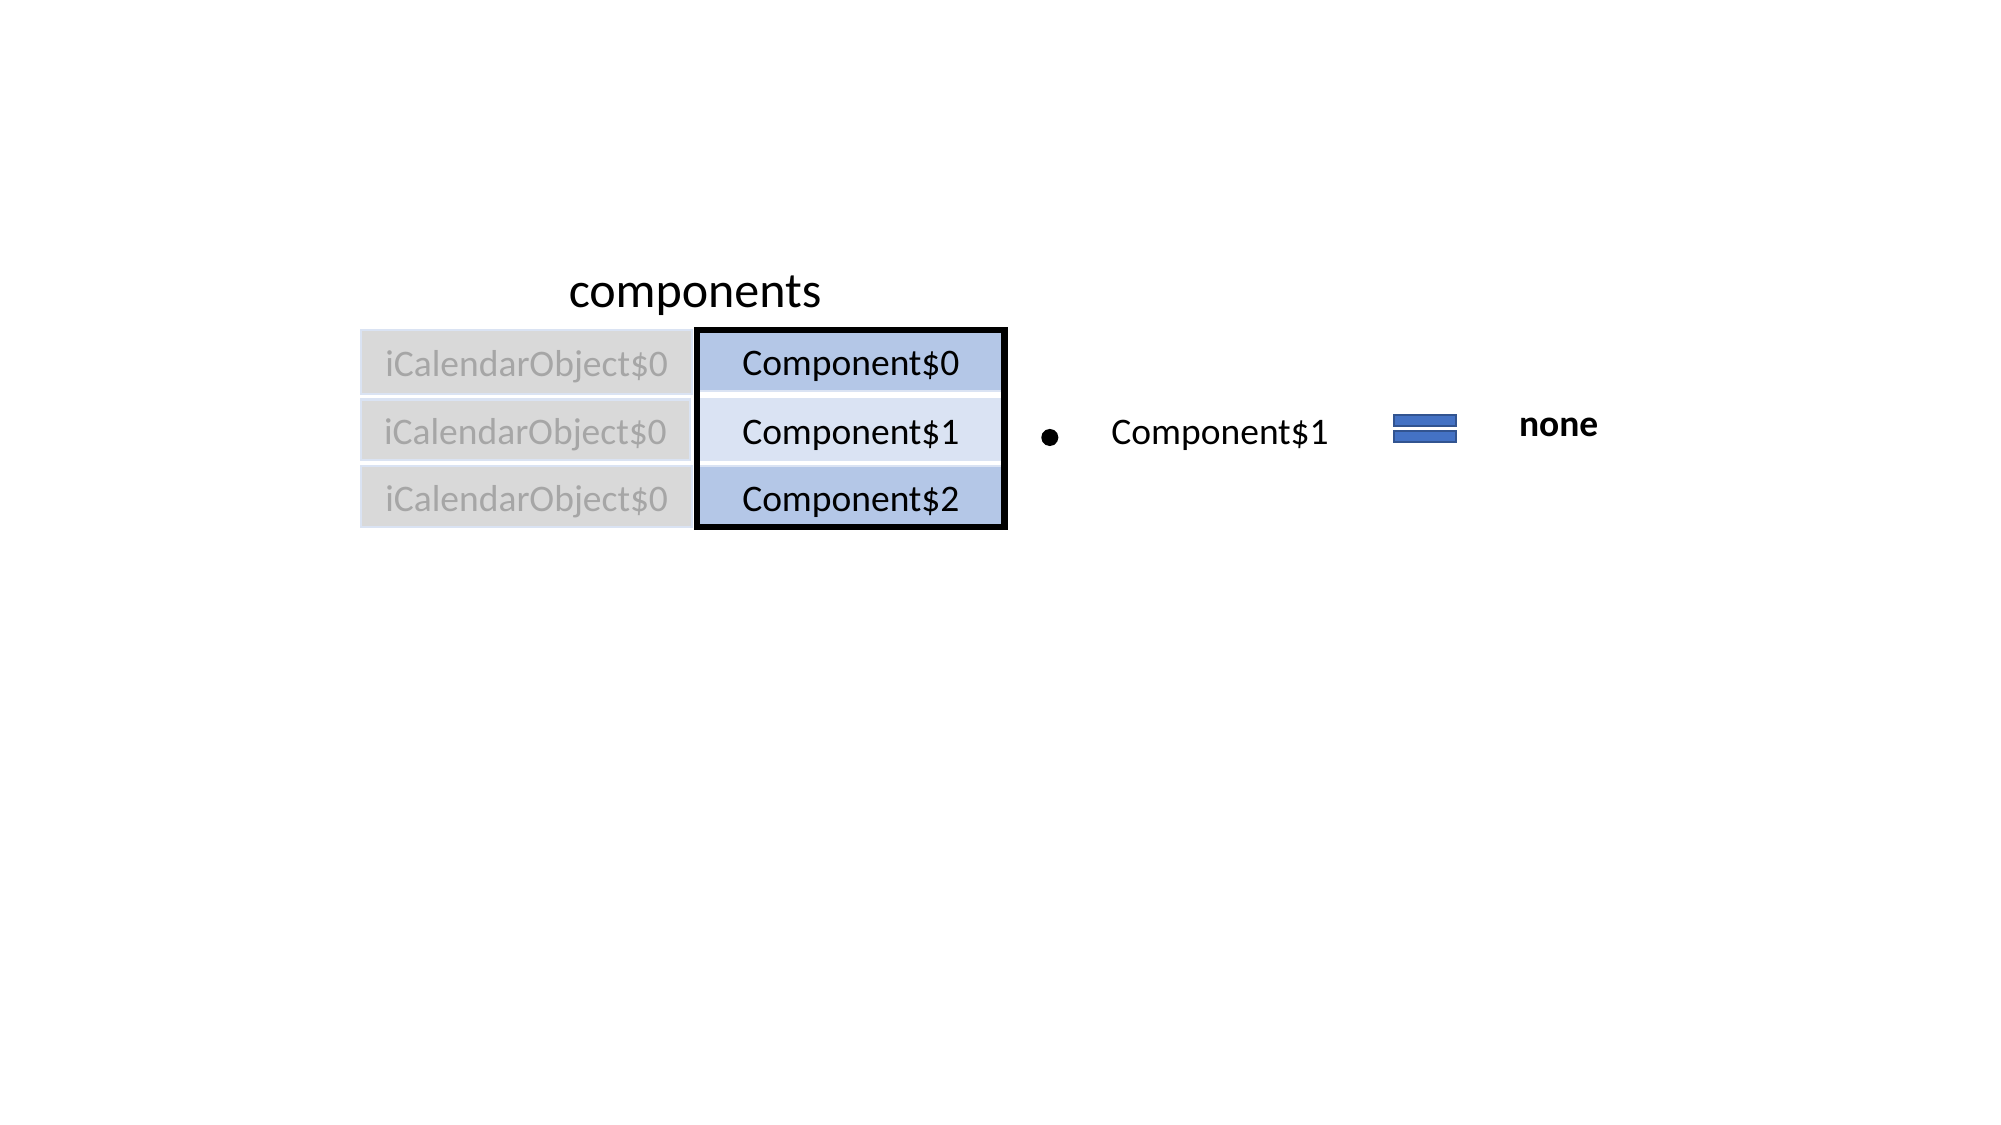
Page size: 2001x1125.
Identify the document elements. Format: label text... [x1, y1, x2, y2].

text_box [1393, 414, 1457, 427]
text_box iCalendarObject$0 [360, 398, 691, 461]
text_box Component$1 [1096, 399, 1344, 460]
text_box components [553, 250, 837, 325]
text_box [1041, 428, 1059, 447]
text_box iCalendarObject$0 [360, 329, 693, 395]
text_box none [1504, 391, 1614, 451]
text_box [696, 329, 1006, 528]
text_box [1393, 430, 1457, 443]
text_box iCalendarObject$0 [360, 465, 693, 528]
